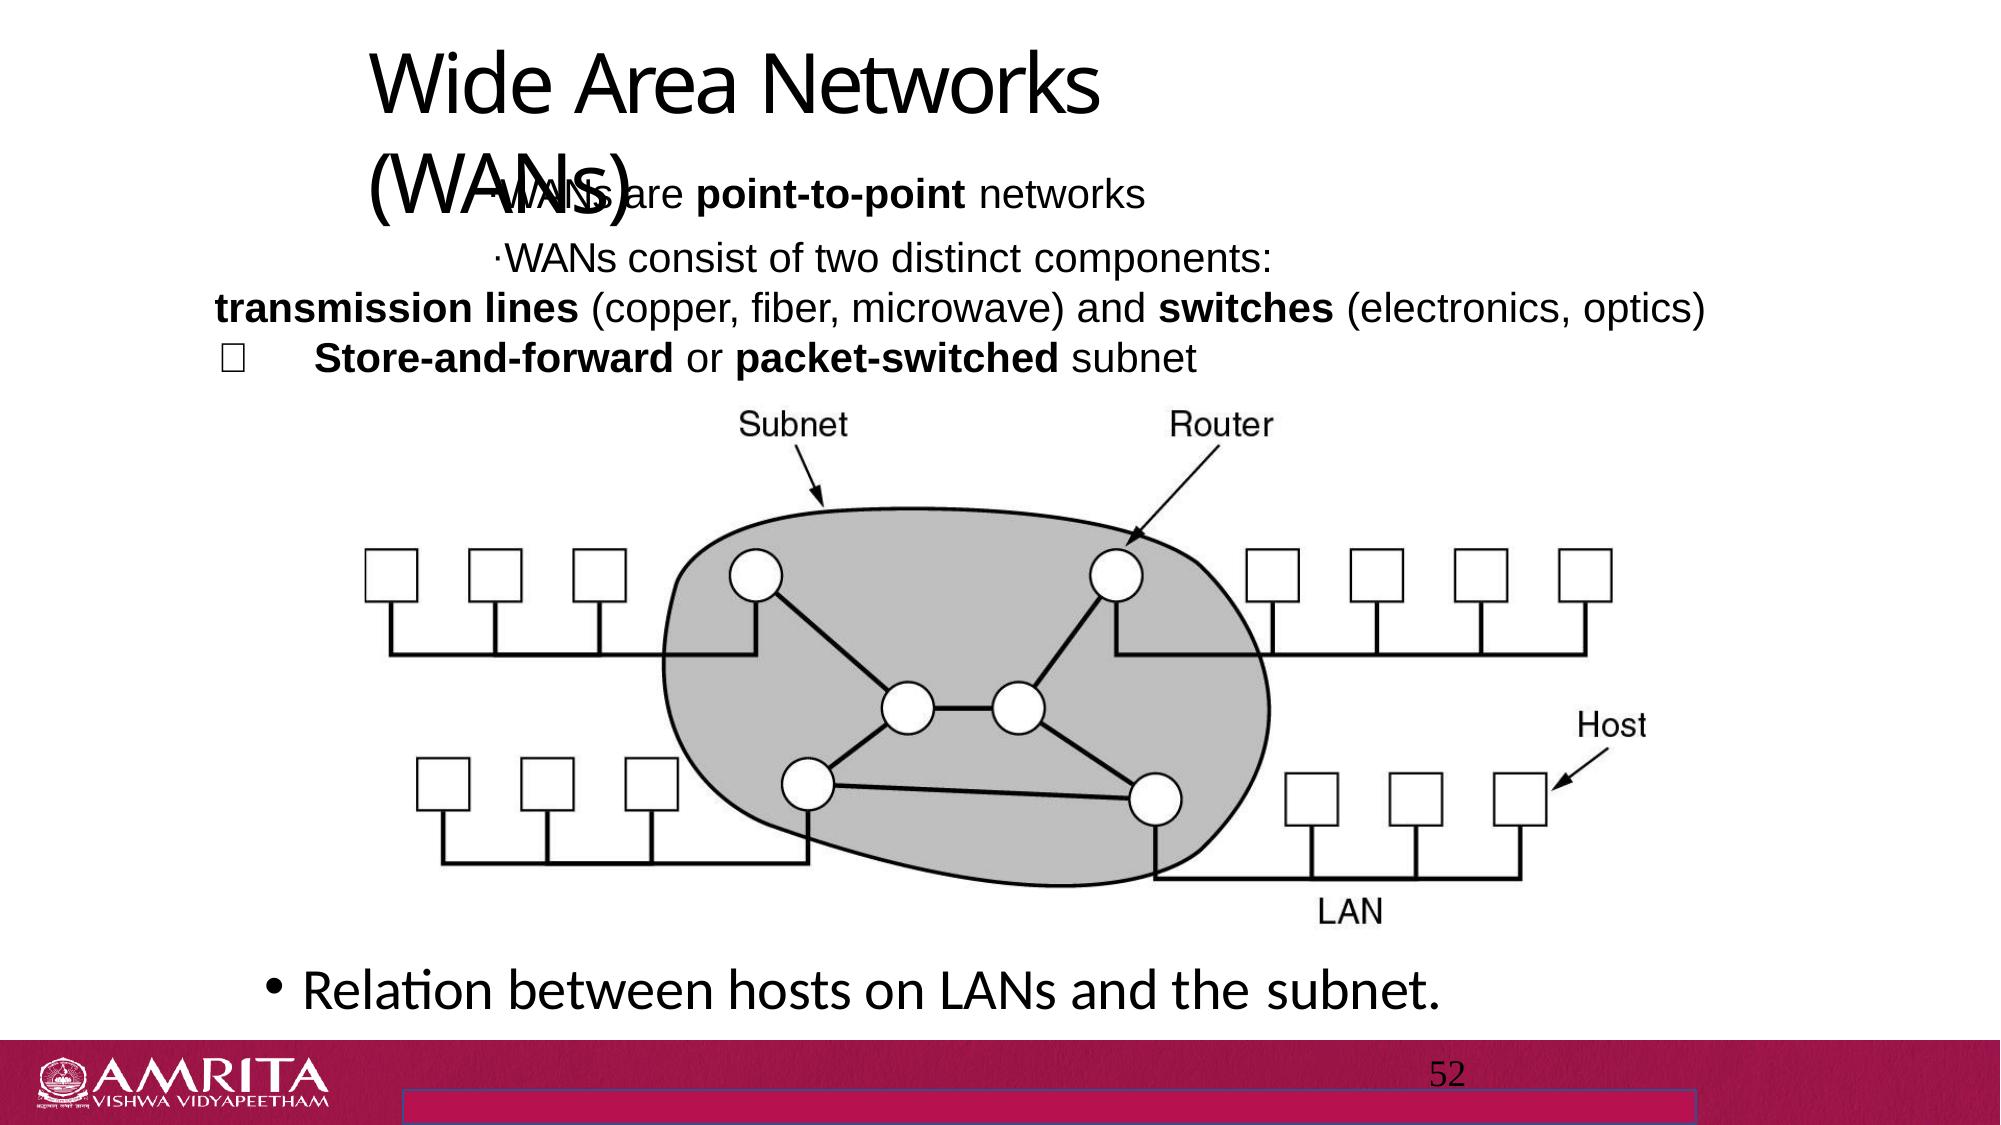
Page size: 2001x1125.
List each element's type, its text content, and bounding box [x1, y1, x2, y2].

text_box Relation between hosts on LANs and the subnet. [262, 948, 1453, 1021]
text_box WANs are point-to-point networks WANs consist of two distinct components: transmission lines (copper, fiber, microwave) and switches (electronics, optics)  Store-and-forward or packet-switched subnet [212, 151, 1750, 381]
title Wide Area Networks (WANs) [366, 28, 1313, 151]
text_box [364, 404, 1646, 930]
picture [0, 1040, 2000, 1125]
text_box 52 [251, 1047, 1749, 1095]
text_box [401, 1089, 1697, 1125]
